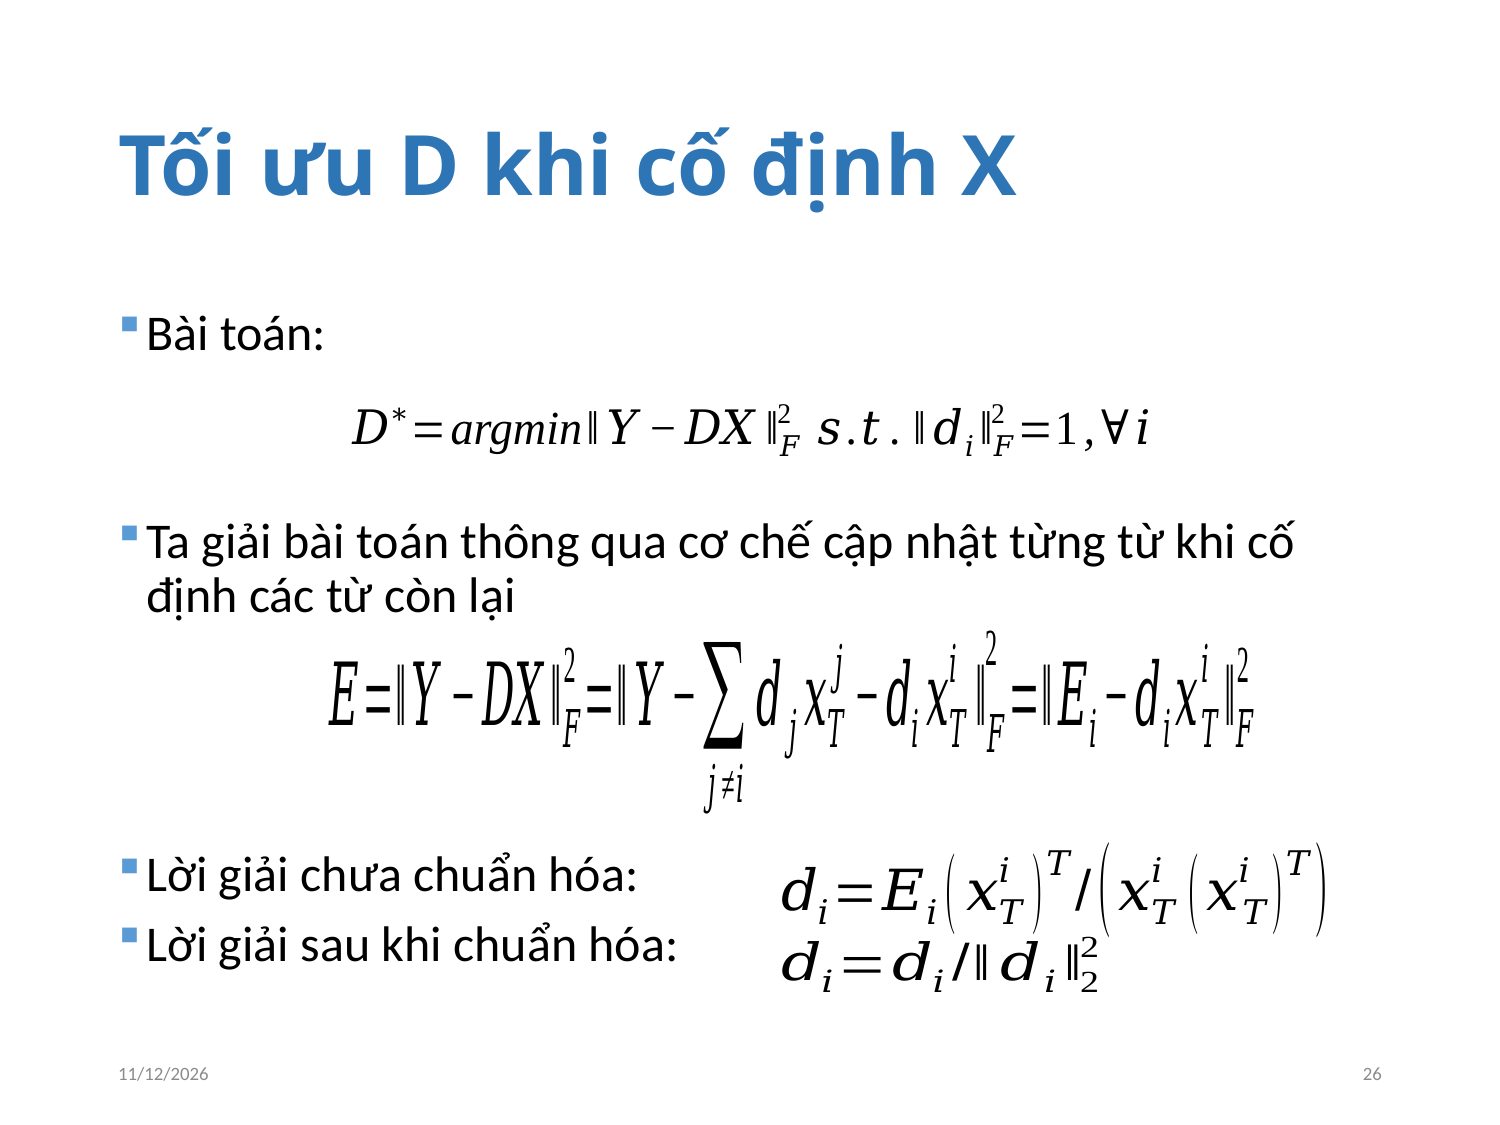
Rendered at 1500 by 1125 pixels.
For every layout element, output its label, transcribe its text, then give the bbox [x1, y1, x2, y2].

title Tối ưu D khi cố định X [103, 59, 1397, 278]
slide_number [103, 1042, 441, 1103]
list Bài toán: Ta giải bài toán thông qua cơ chế cập nhật từng từ khi cố định các từ còn lại Lời giải chưa chuẩn hóa: Lời giải sau khi chuẩn hóa: [103, 299, 1397, 1014]
slide_number 26 [1059, 1042, 1397, 1103]
